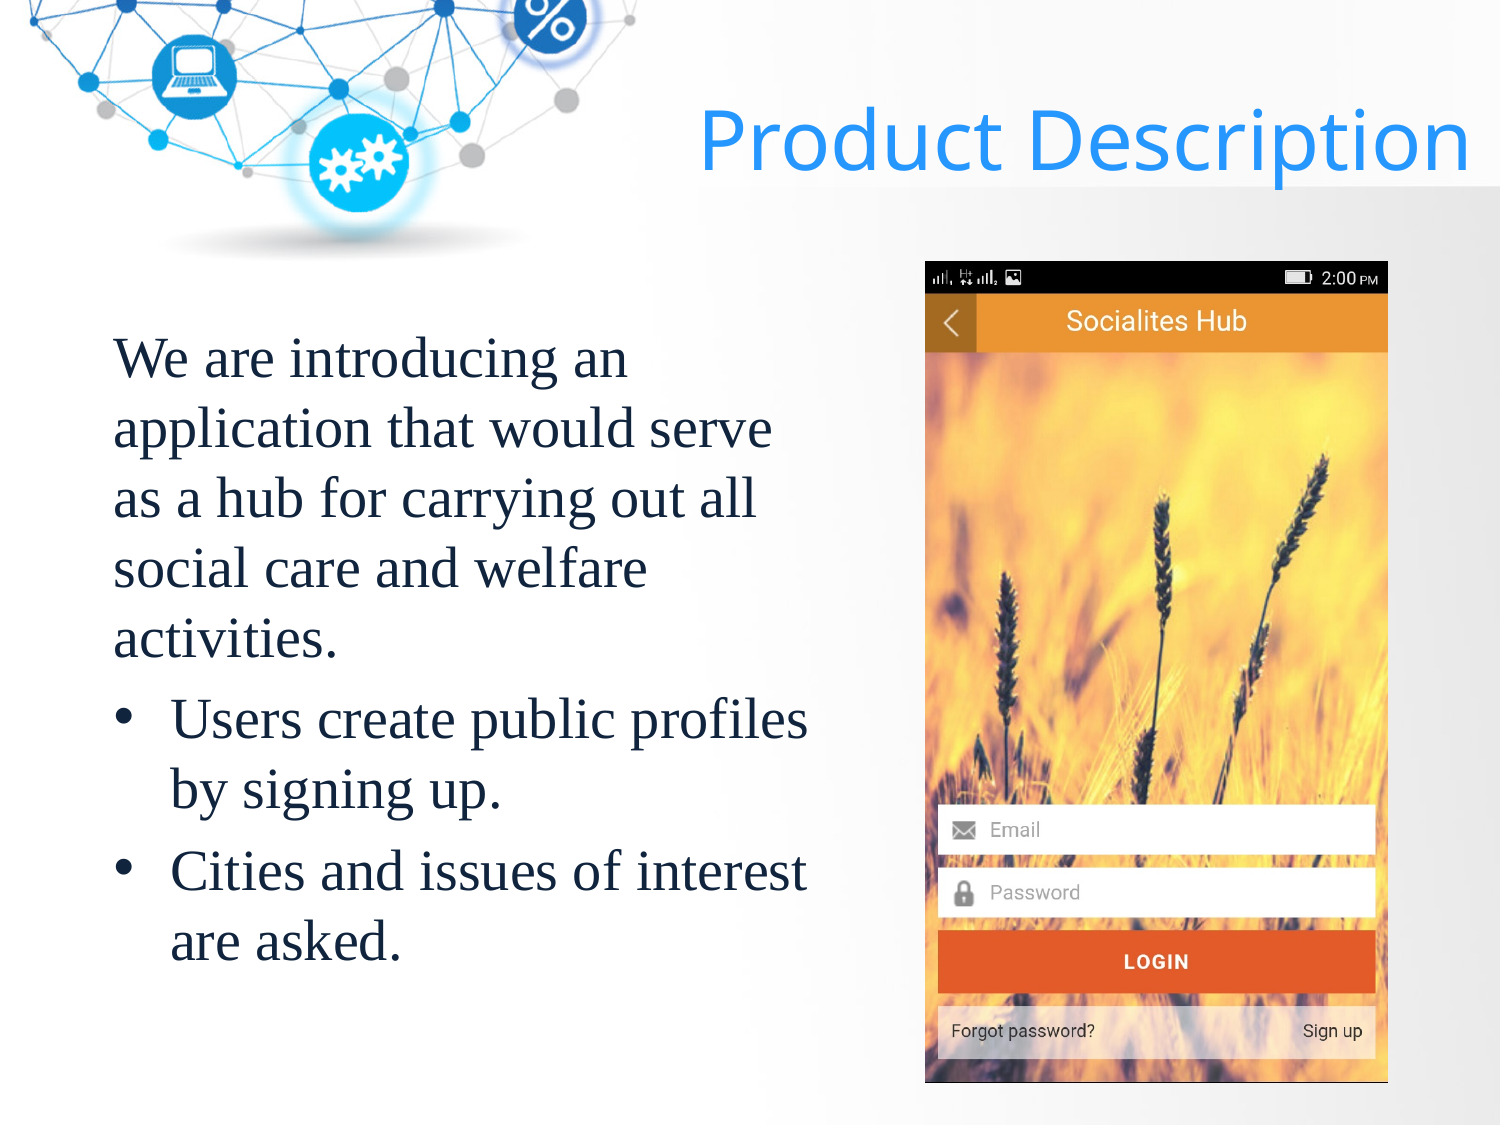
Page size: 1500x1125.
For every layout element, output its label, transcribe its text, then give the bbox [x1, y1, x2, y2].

list We are introducing an application that would serve as a hub for carrying out all social care and welfare activities. Users create public profiles by signing up. Cities and issues of interest are asked. [98, 311, 851, 1064]
title Product Description [186, 86, 1489, 187]
picture [0, 0, 1500, 1125]
